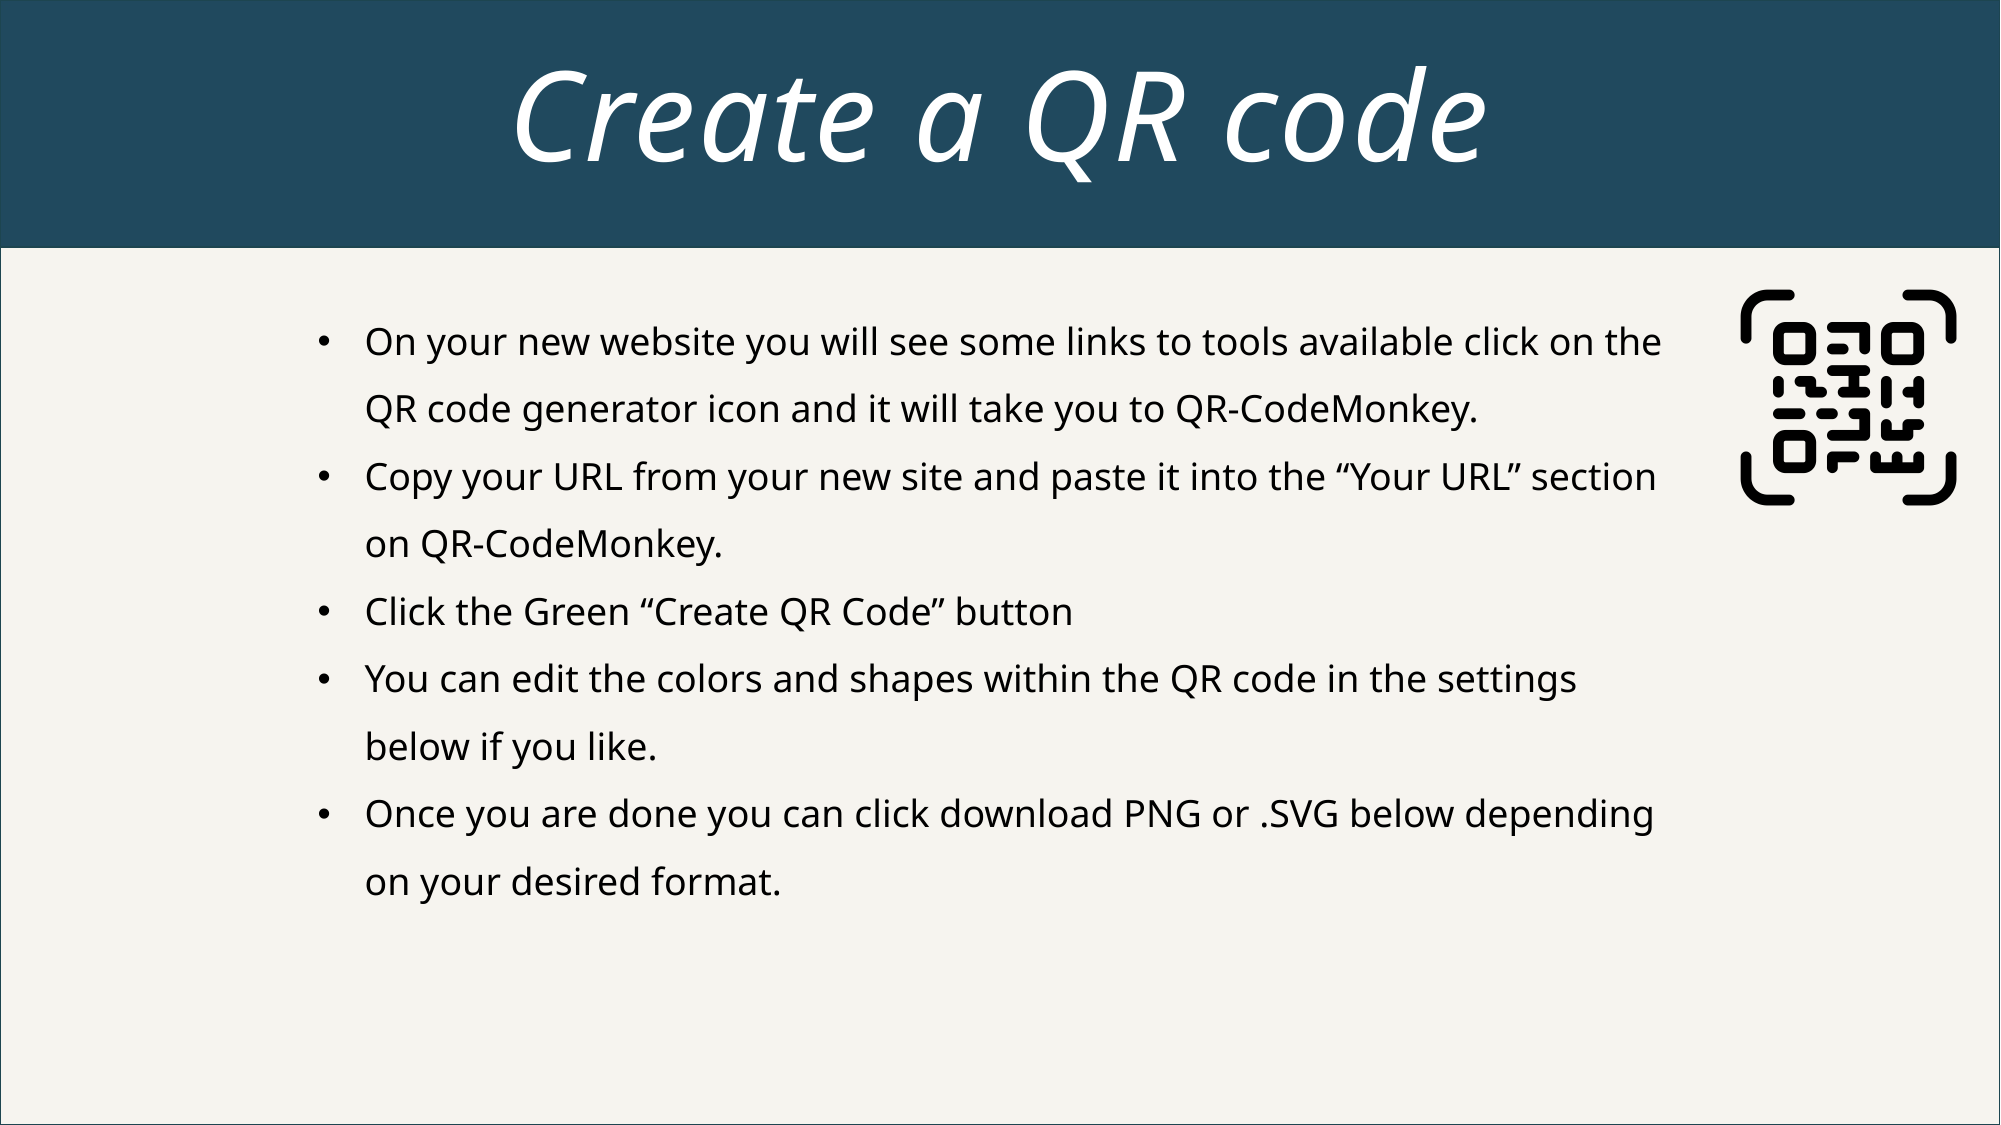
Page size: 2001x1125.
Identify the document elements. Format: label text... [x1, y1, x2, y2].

text_box On your new website you will see some links to tools available click on the QR code generator icon and it will take you to QR-CodeMonkey. Copy your URL from your new site and paste it into the “Your URL” section on QR-CodeMonkey. Click the Green “Create QR Code” button You can edit the colors and shapes within the QR code in the settings below if you like. Once you are done you can click download PNG or .SVG below depending on your desired format. [302, 288, 1698, 911]
text_box Create a QR code [257, 46, 1743, 201]
picture [1719, 268, 1978, 527]
text_box [0, 248, 2000, 1125]
text_box [0, 0, 2000, 248]
